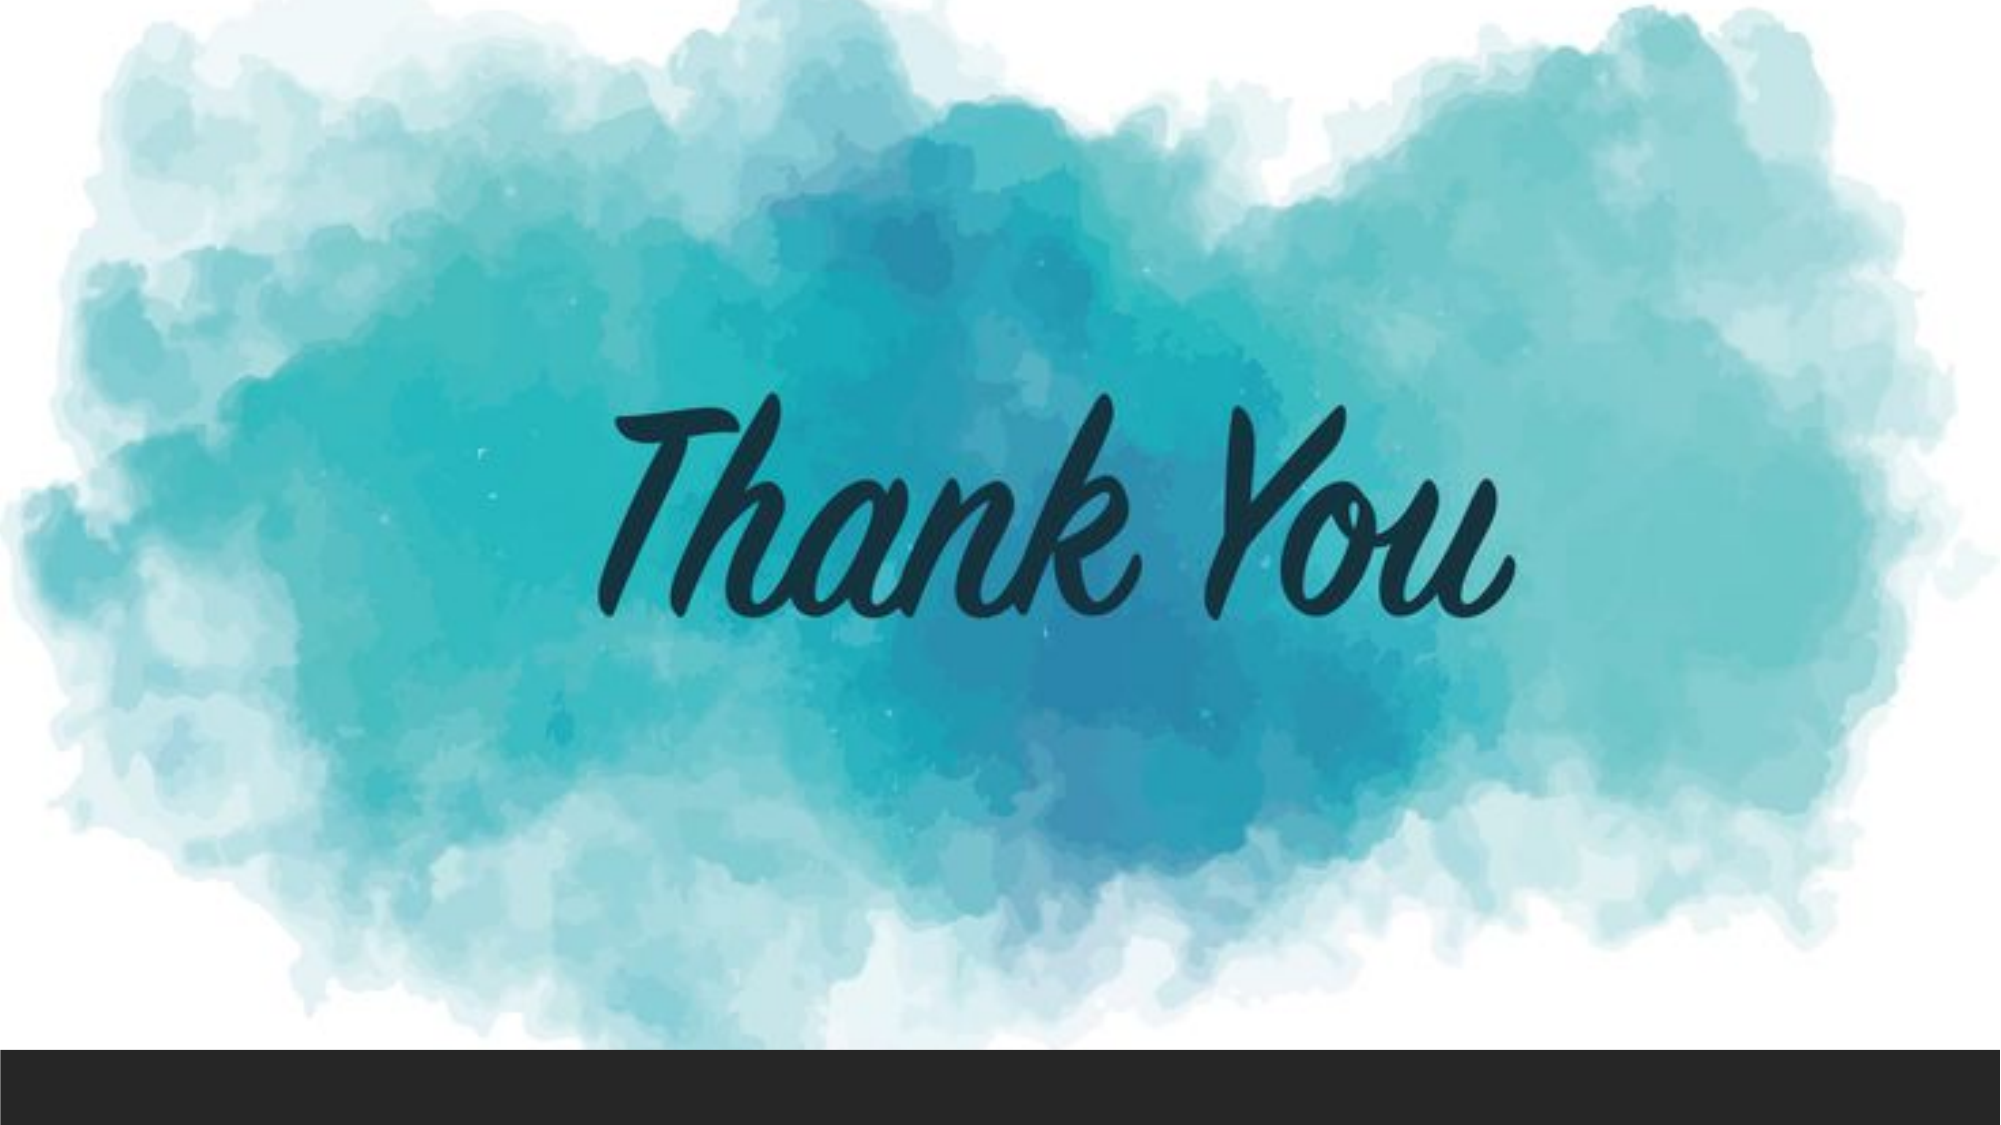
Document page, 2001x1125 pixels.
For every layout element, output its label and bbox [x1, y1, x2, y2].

list [0, 0, 2000, 1125]
